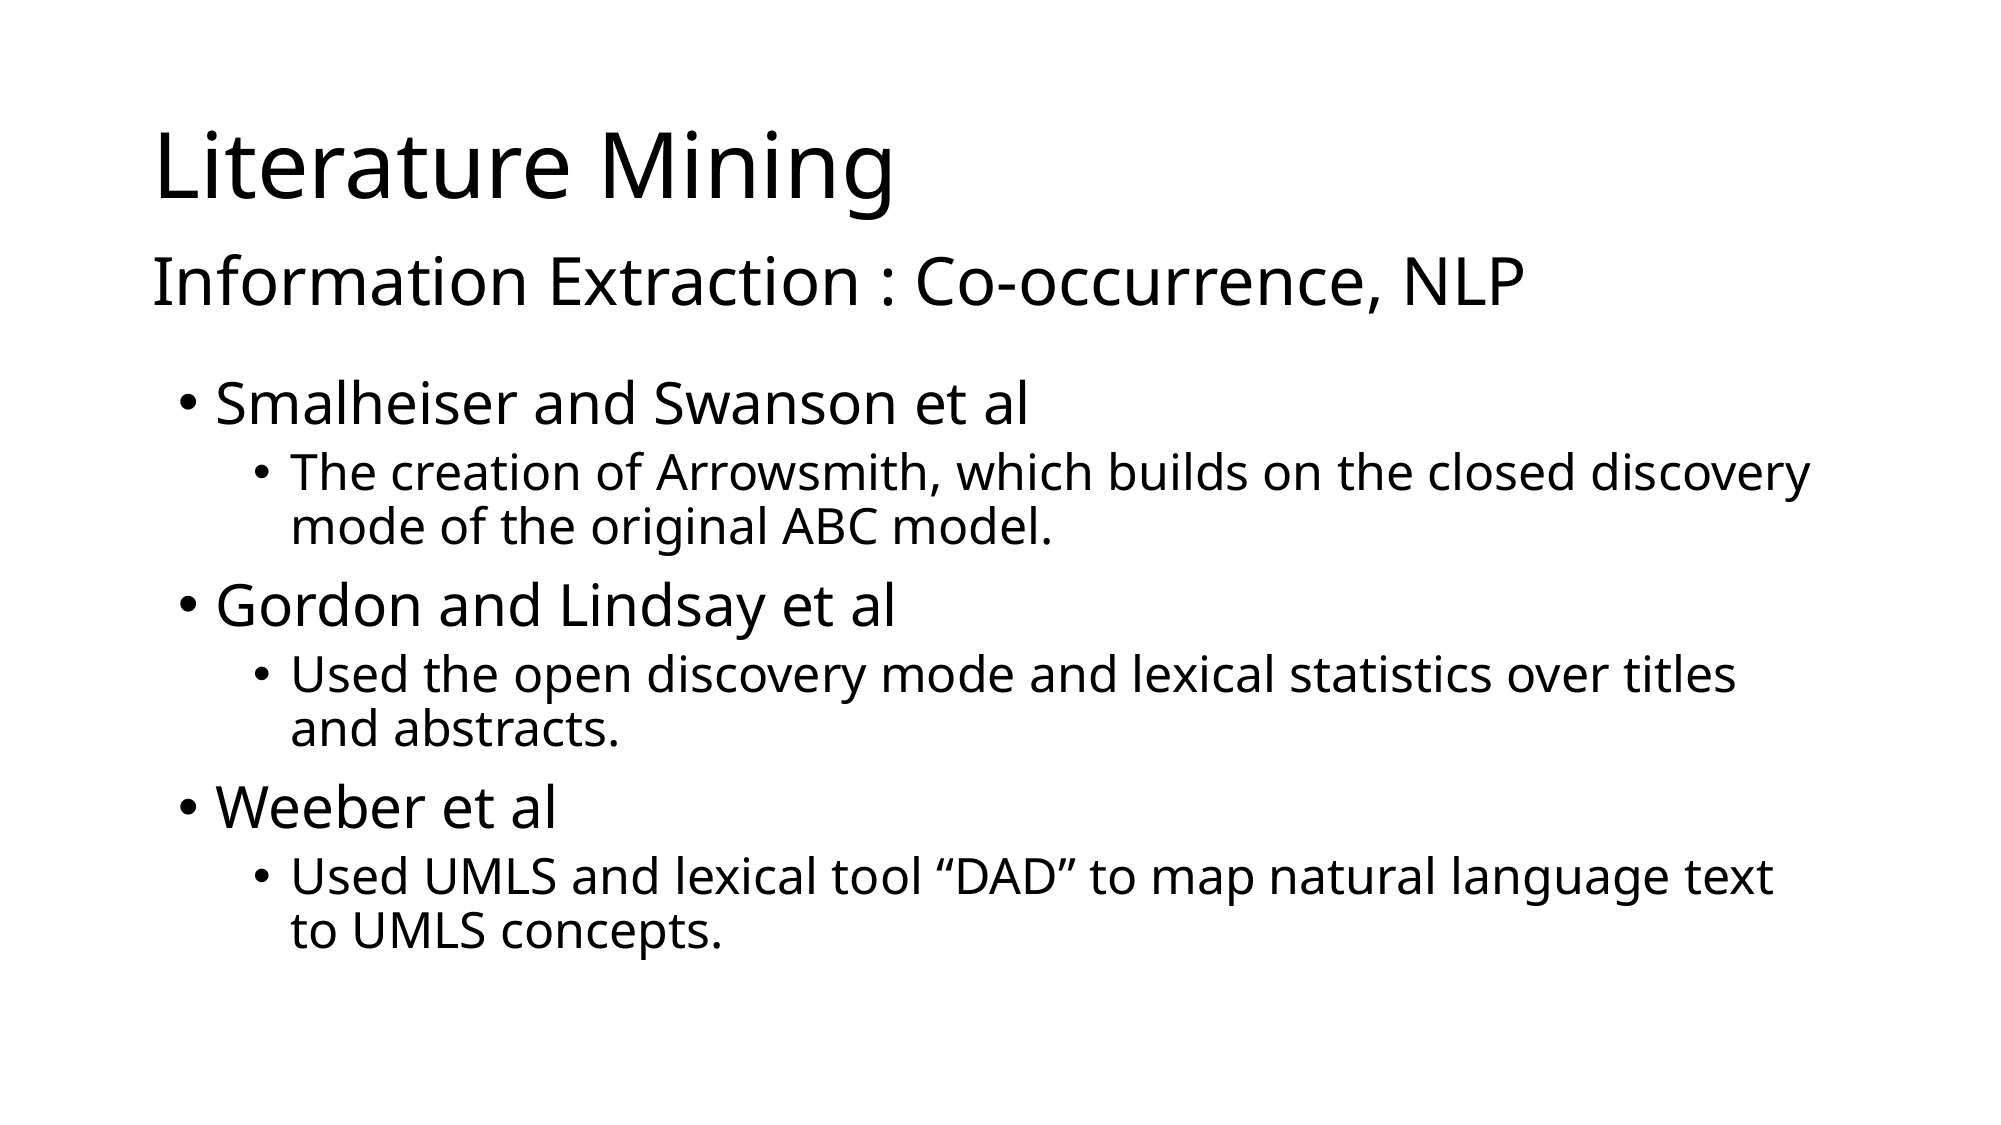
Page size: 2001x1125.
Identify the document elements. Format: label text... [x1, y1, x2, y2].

title Literature Mining [137, 59, 1863, 278]
text_box Smalheiser and Swanson et al The creation of Arrowsmith, which builds on the closed discovery mode of the original ABC model. Gordon and Lindsay et al Used the open discovery mode and lexical statistics over titles and abstracts. Weeber et al Used UMLS and lexical tool “DAD” to map natural language text to UMLS concepts. [163, 366, 1843, 1003]
text_box Information Extraction : Co-occurrence, NLP [137, 231, 1823, 327]
